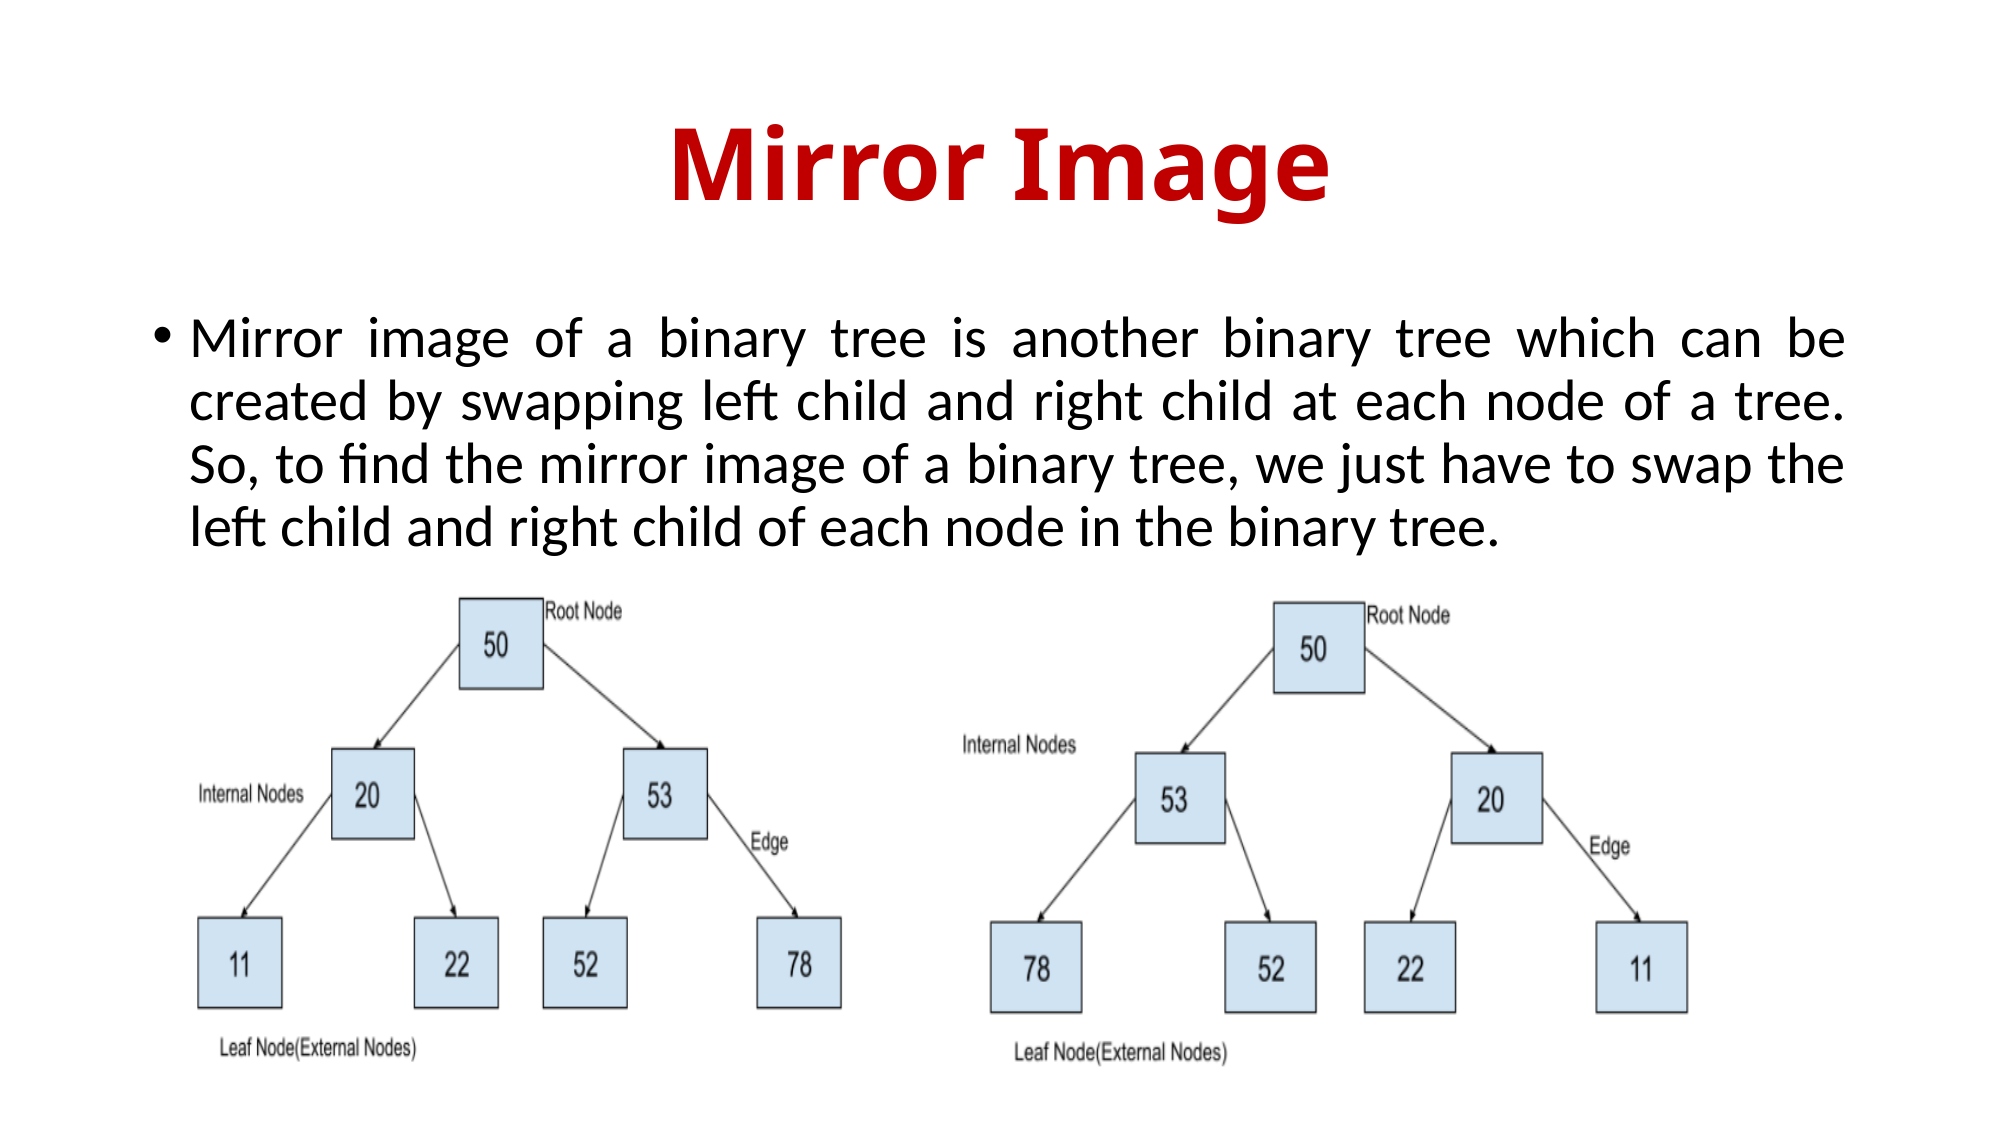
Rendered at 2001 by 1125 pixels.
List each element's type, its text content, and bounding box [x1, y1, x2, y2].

list Mirror image of a binary tree is another binary tree which can be created by swapping left child and right child at each node of a tree. So, to find the mirror image of a binary tree, we just have to swap the left child and right child of each node in the binary tree. [137, 299, 1863, 1014]
title Mirror Image [137, 59, 1863, 278]
picture [938, 573, 1727, 1090]
picture [174, 573, 870, 1065]
